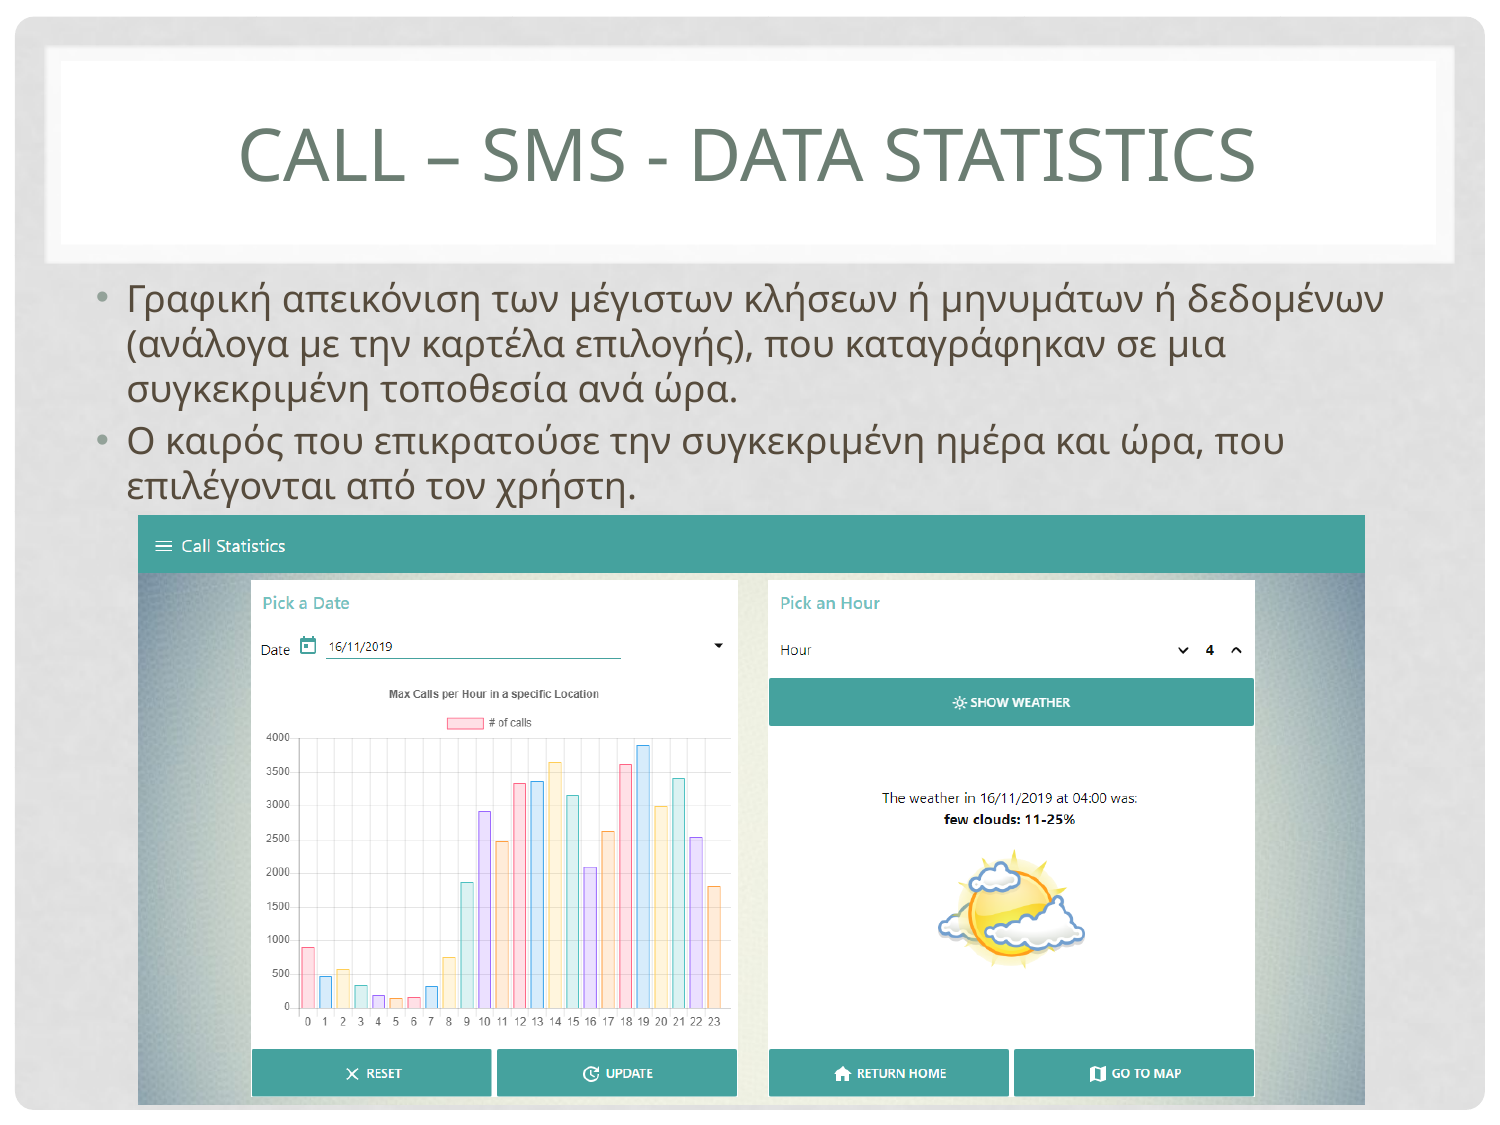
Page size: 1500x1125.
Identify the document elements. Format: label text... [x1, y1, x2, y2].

title Call – sms - data statistics [69, 66, 1425, 238]
text_box Γραφική απεικόνιση των μέγιστων κλήσεων ή μηνυμάτων ή δεδομένων (ανάλογα με την καρτέλα επιλογής), που καταγράφηκαν σε μια συγκεκριμένη τοποθεσία ανά ώρα. Ο καιρός που επικρατούσε την συγκεκριμένη ημέρα και ώρα, που επιλέγονται από τον χρήστη. [65, 267, 1436, 516]
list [138, 514, 1365, 1105]
